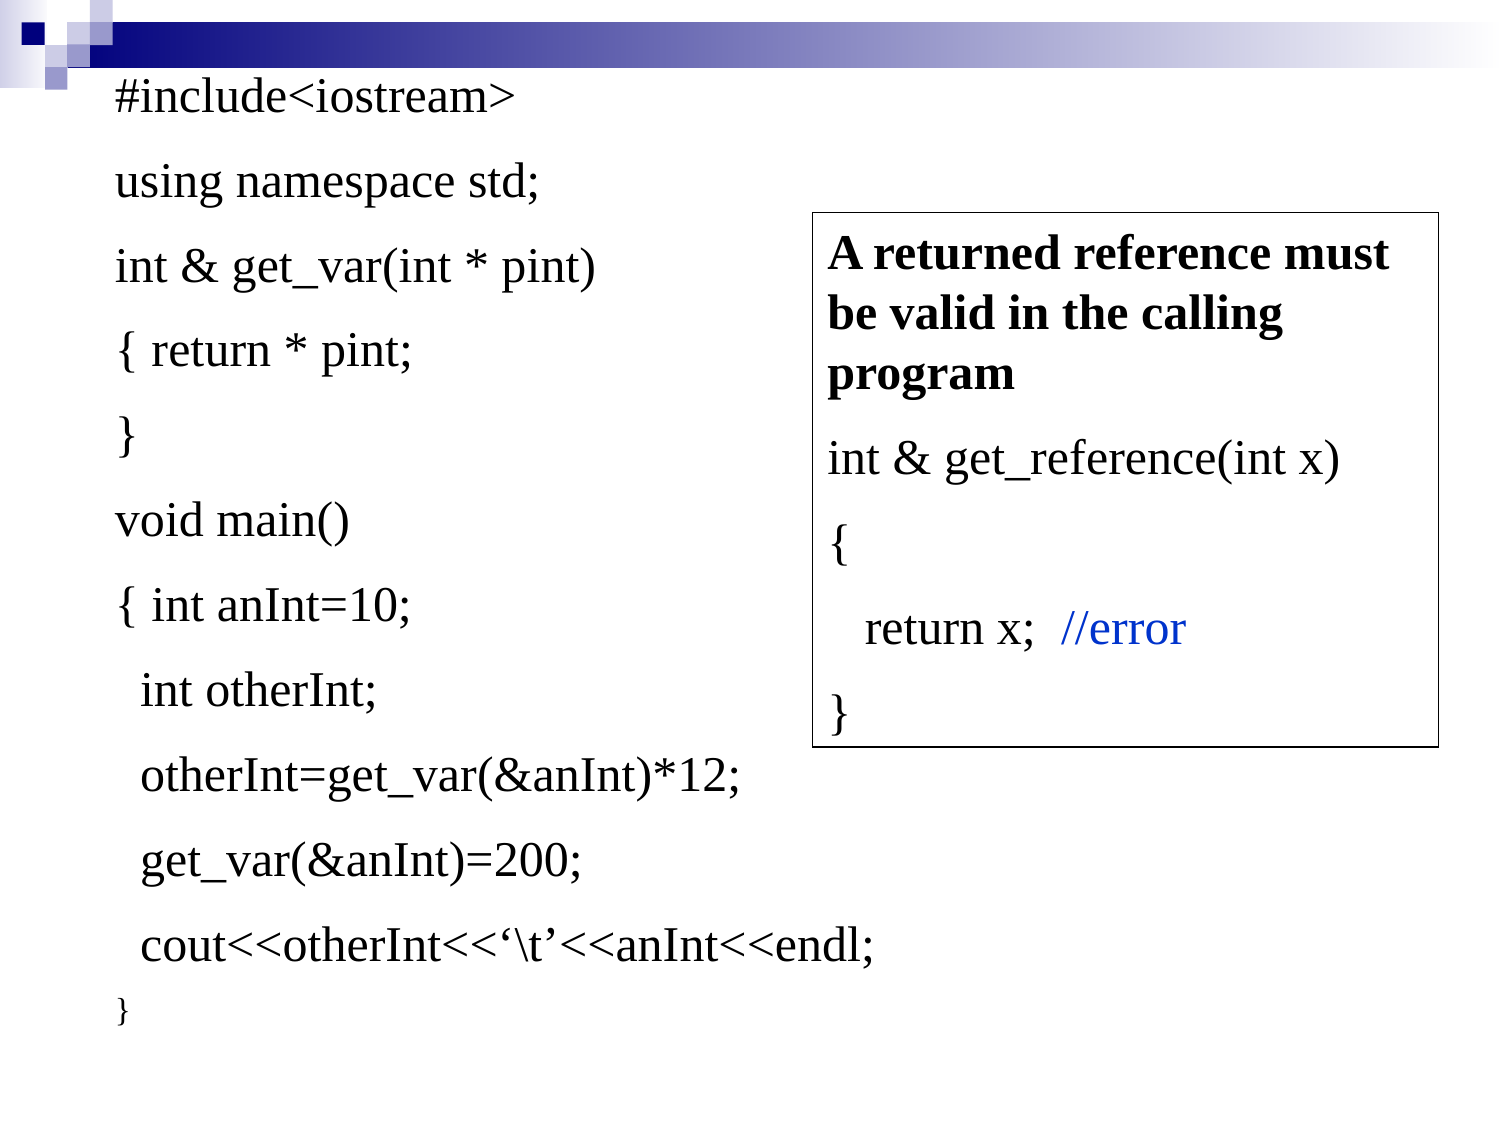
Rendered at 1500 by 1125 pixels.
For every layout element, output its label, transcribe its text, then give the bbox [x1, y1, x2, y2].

text_box #include<iostream> using namespace std; int & get_var(int * pint) { return * pint; } void main() { int anInt=10; int otherInt; otherInt=get_var(&anInt)*12; get_var(&anInt)=200; cout<<otherInt<<‘\t’<<anInt<<endl; } [100, 54, 928, 1036]
text_box A returned reference must be valid in the calling program int & get_reference(int x) { return x; //error } [812, 212, 1439, 748]
